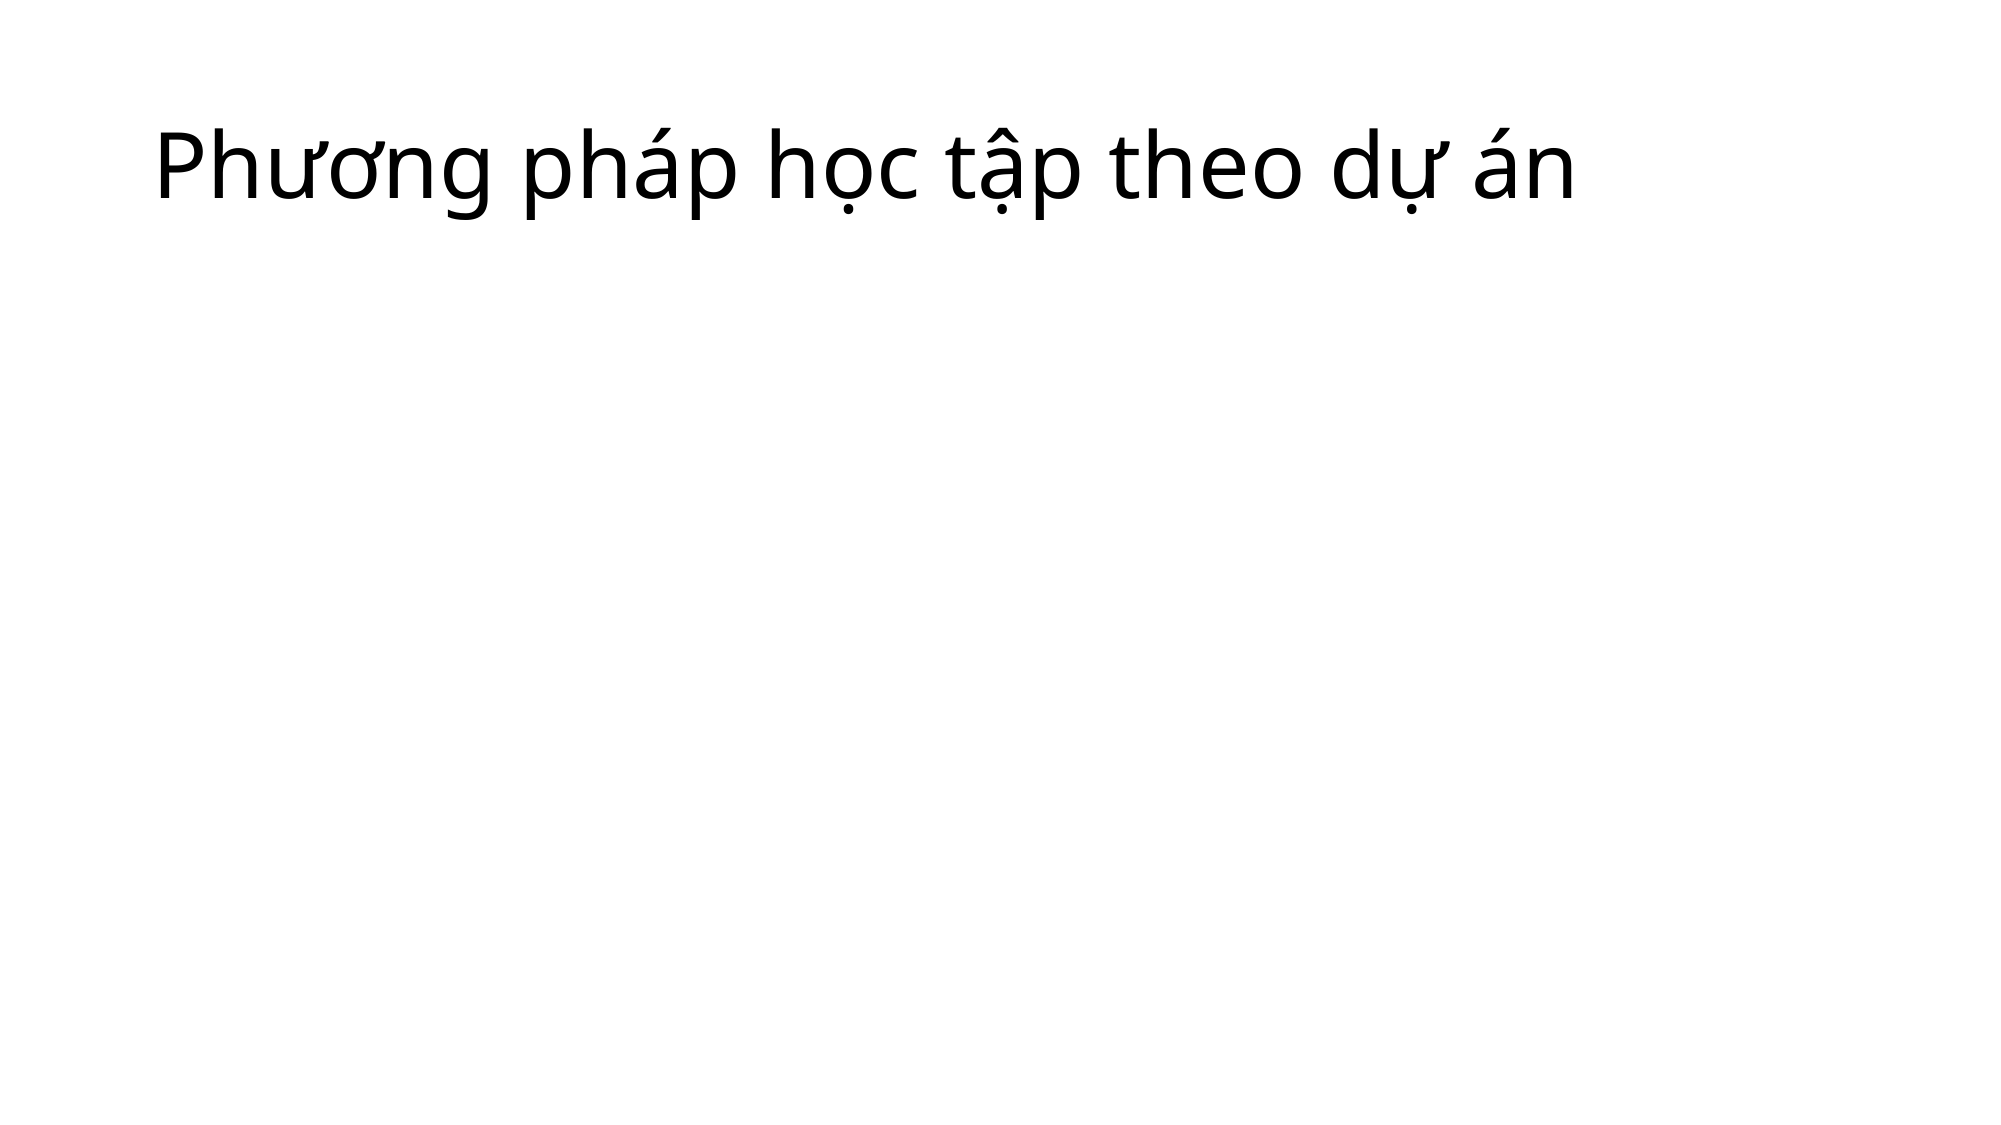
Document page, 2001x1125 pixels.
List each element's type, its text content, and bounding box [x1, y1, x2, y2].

title Phương pháp học tập theo dự án [137, 59, 1863, 278]
